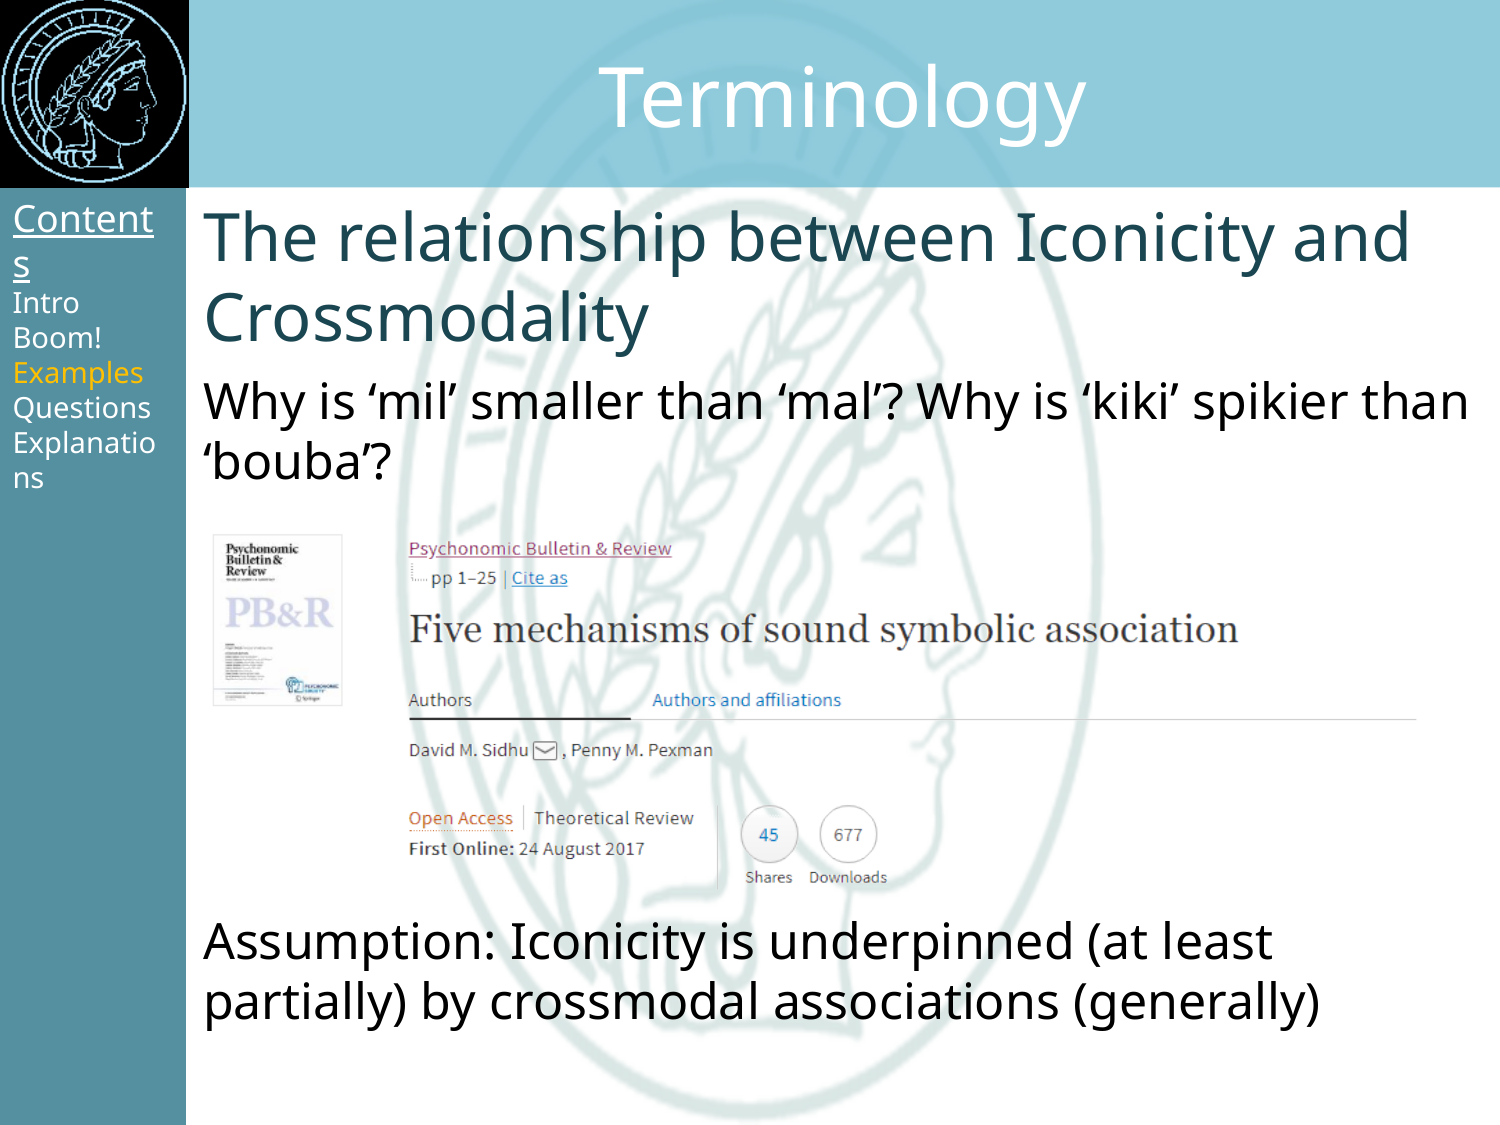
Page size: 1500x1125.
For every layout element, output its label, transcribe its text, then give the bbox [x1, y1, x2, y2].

text_box Terminology [192, 0, 1500, 187]
text_box The relationship between Iconicity and Crossmodality [188, 187, 1500, 362]
text_box Contents Intro Boom! Examples Questions Explanations [0, 196, 186, 502]
text_box Why is ‘mil’ smaller than ‘mal’? Why is ‘kiki’ spikier than ‘bouba’? Assumption: Iconicity is underpinned (at least partially) by crossmodal associations (generally) [188, 362, 1500, 1125]
text_box [0, 195, 188, 1125]
picture [203, 512, 1476, 915]
picture [0, 0, 189, 188]
